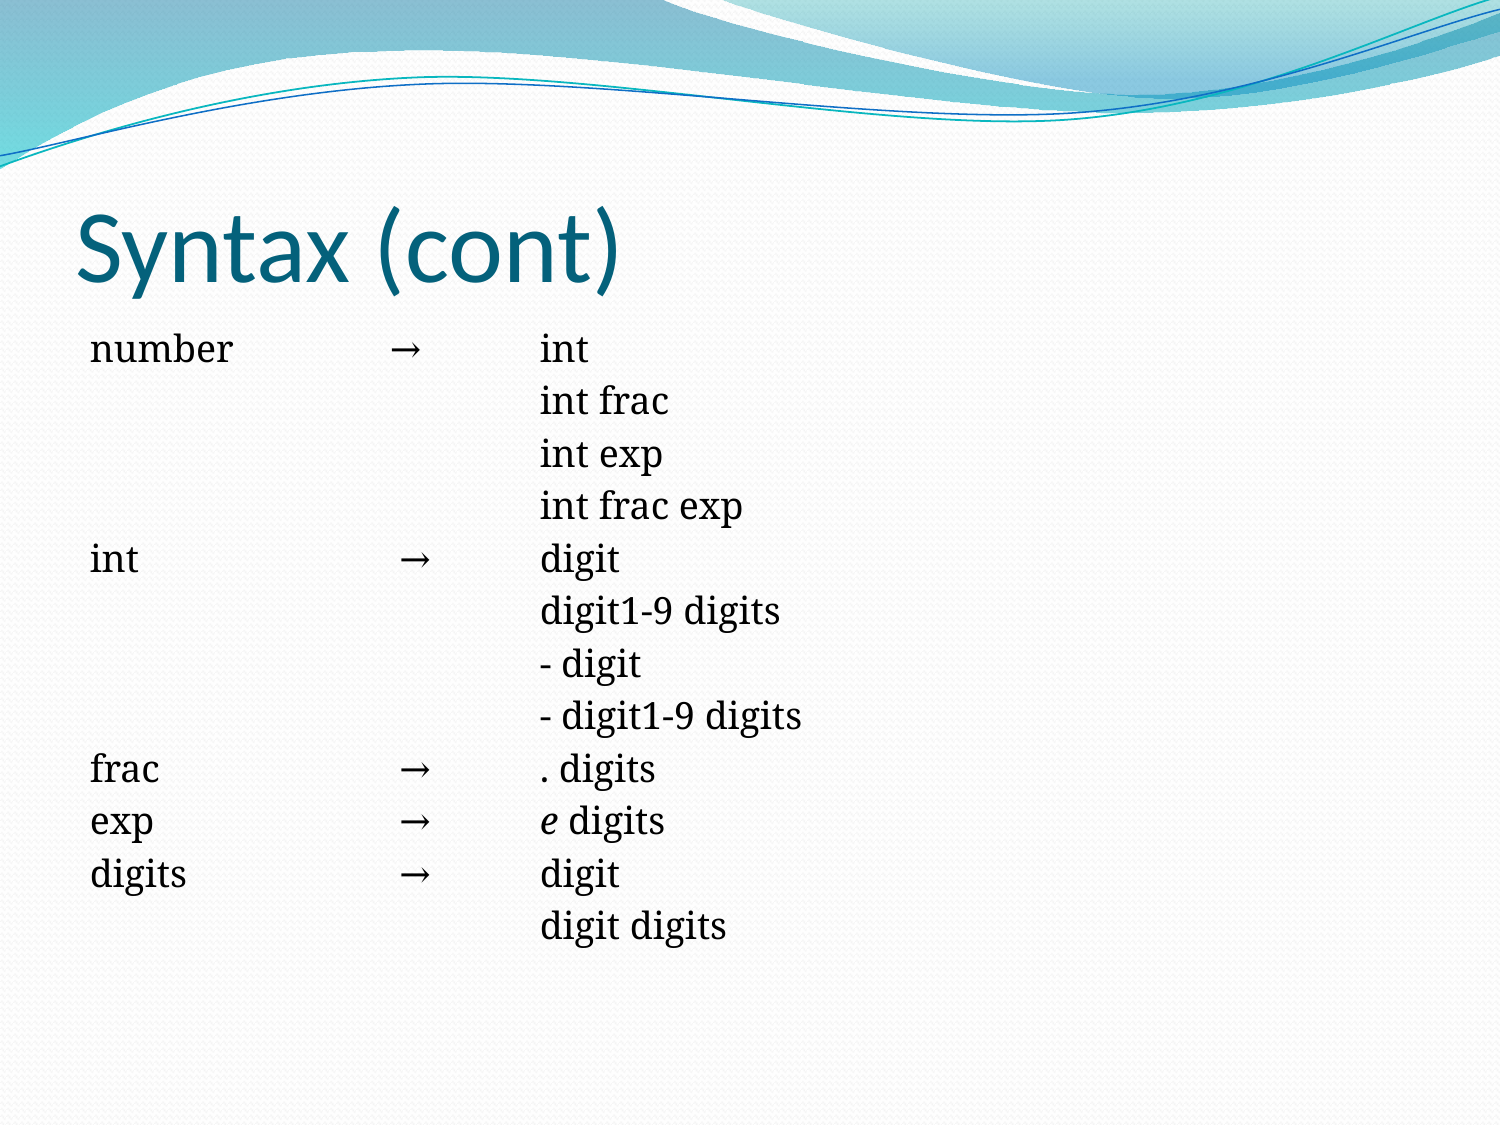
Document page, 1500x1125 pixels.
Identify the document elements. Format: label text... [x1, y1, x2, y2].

list number → int int frac int exp int frac exp int → digit digit1-9 digits - digit - digit1-9 digits frac → . digits exp → e digits digits → digit digit digits [75, 317, 1425, 1038]
title Syntax (cont) [75, 115, 1425, 303]
